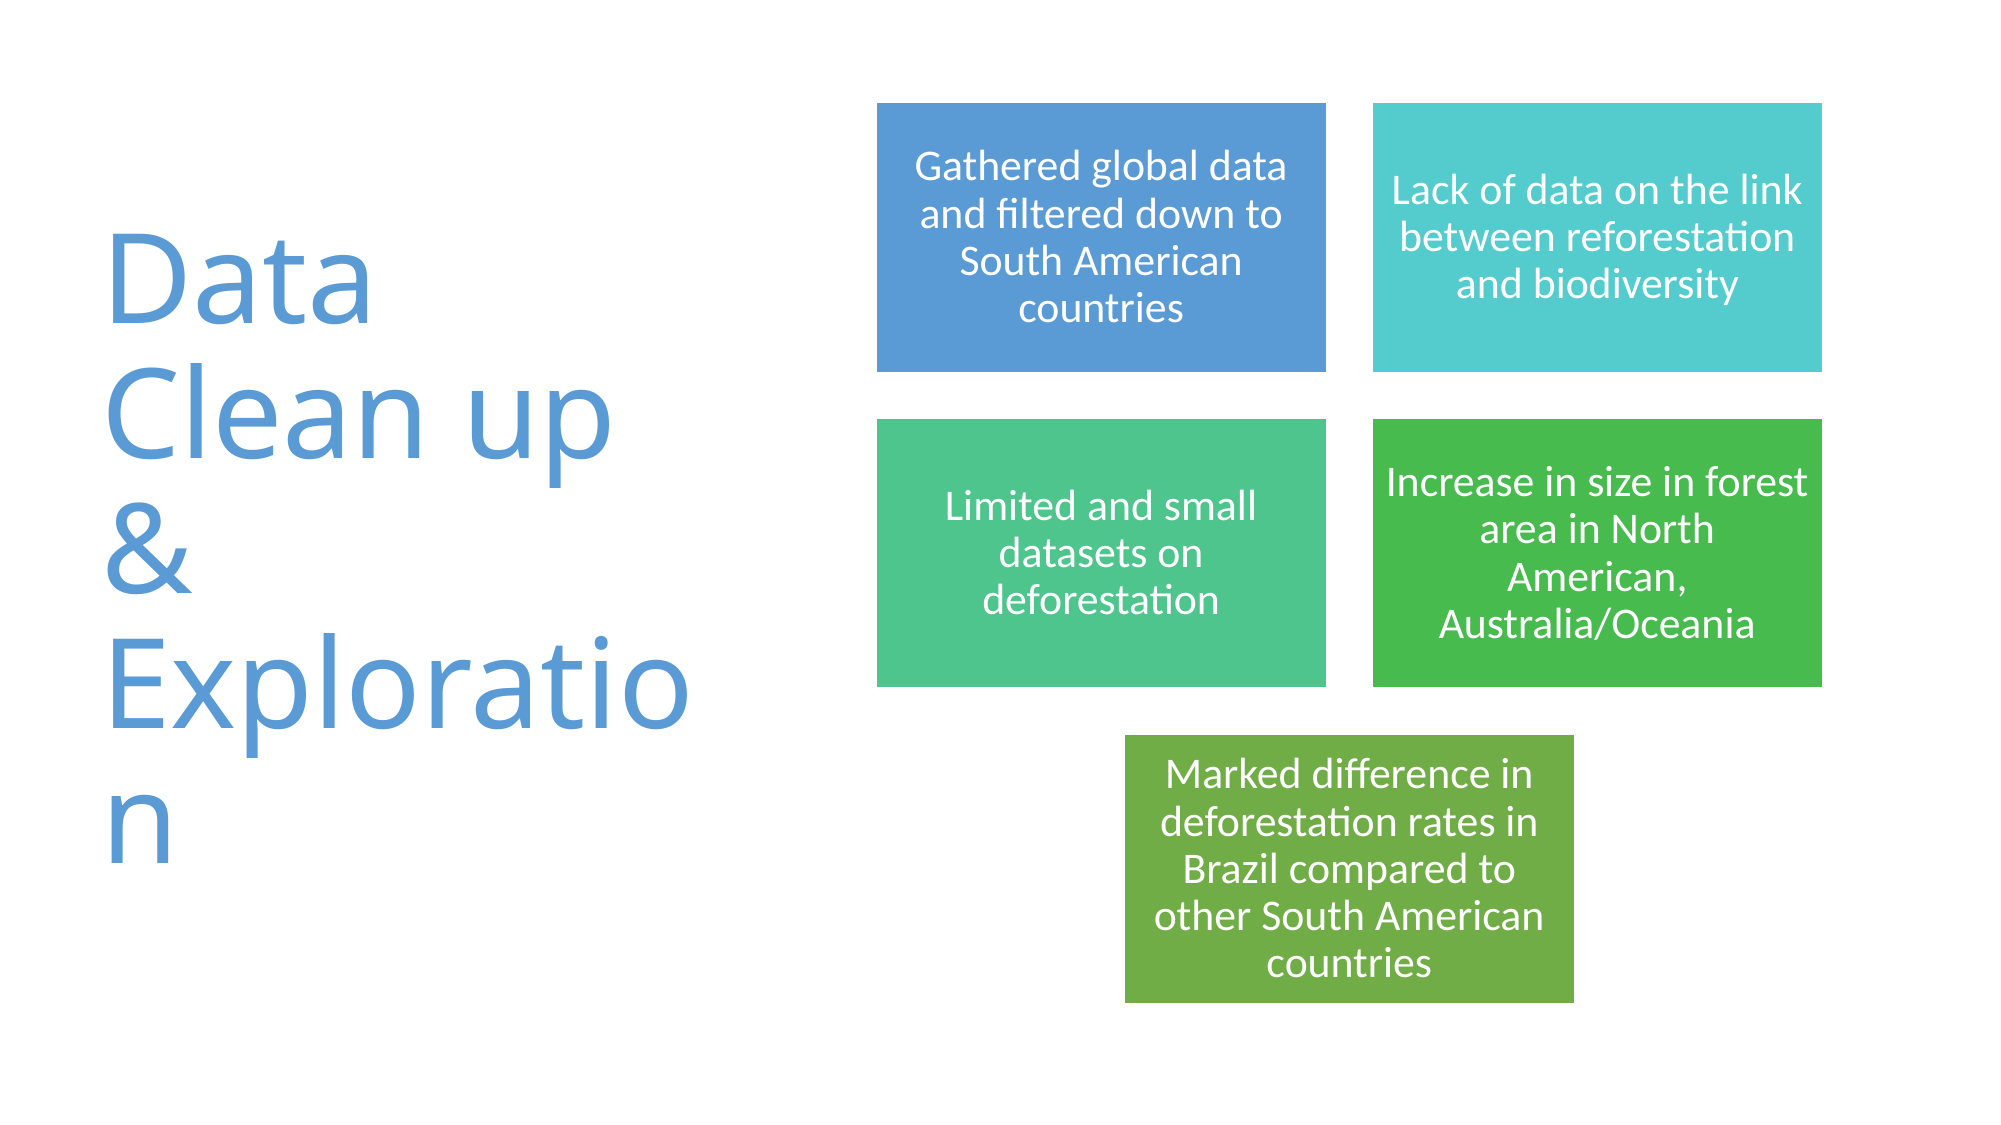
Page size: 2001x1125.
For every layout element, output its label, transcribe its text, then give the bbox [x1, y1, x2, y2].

title Data Clean up & Exploration [86, 101, 711, 1005]
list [835, 101, 1863, 1005]
